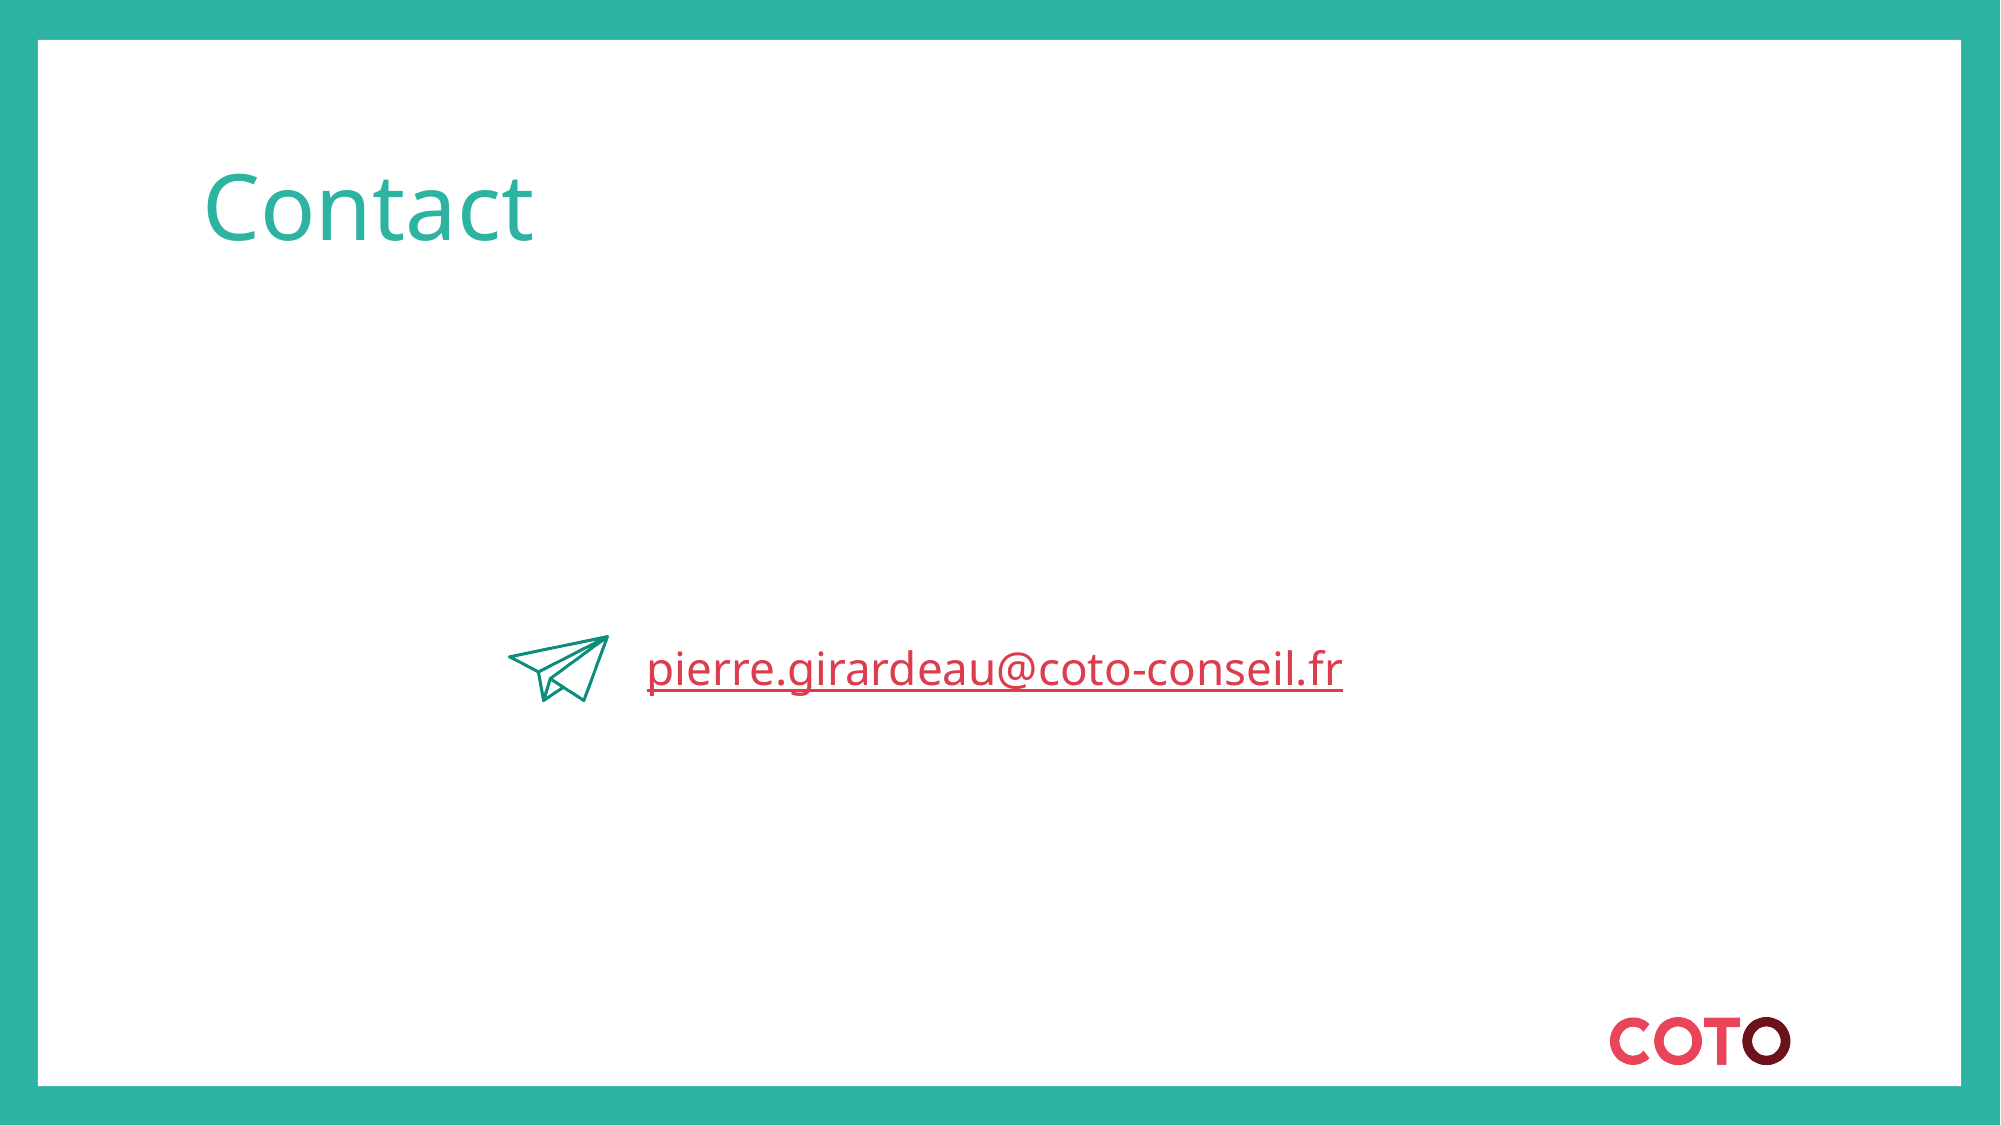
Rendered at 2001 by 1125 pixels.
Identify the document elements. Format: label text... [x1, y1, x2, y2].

picture [507, 618, 609, 720]
list pierre.girardeau@coto-conseil.fr [187, 337, 1808, 1000]
title Contact [187, 99, 1808, 323]
picture [1592, 1000, 1808, 1083]
